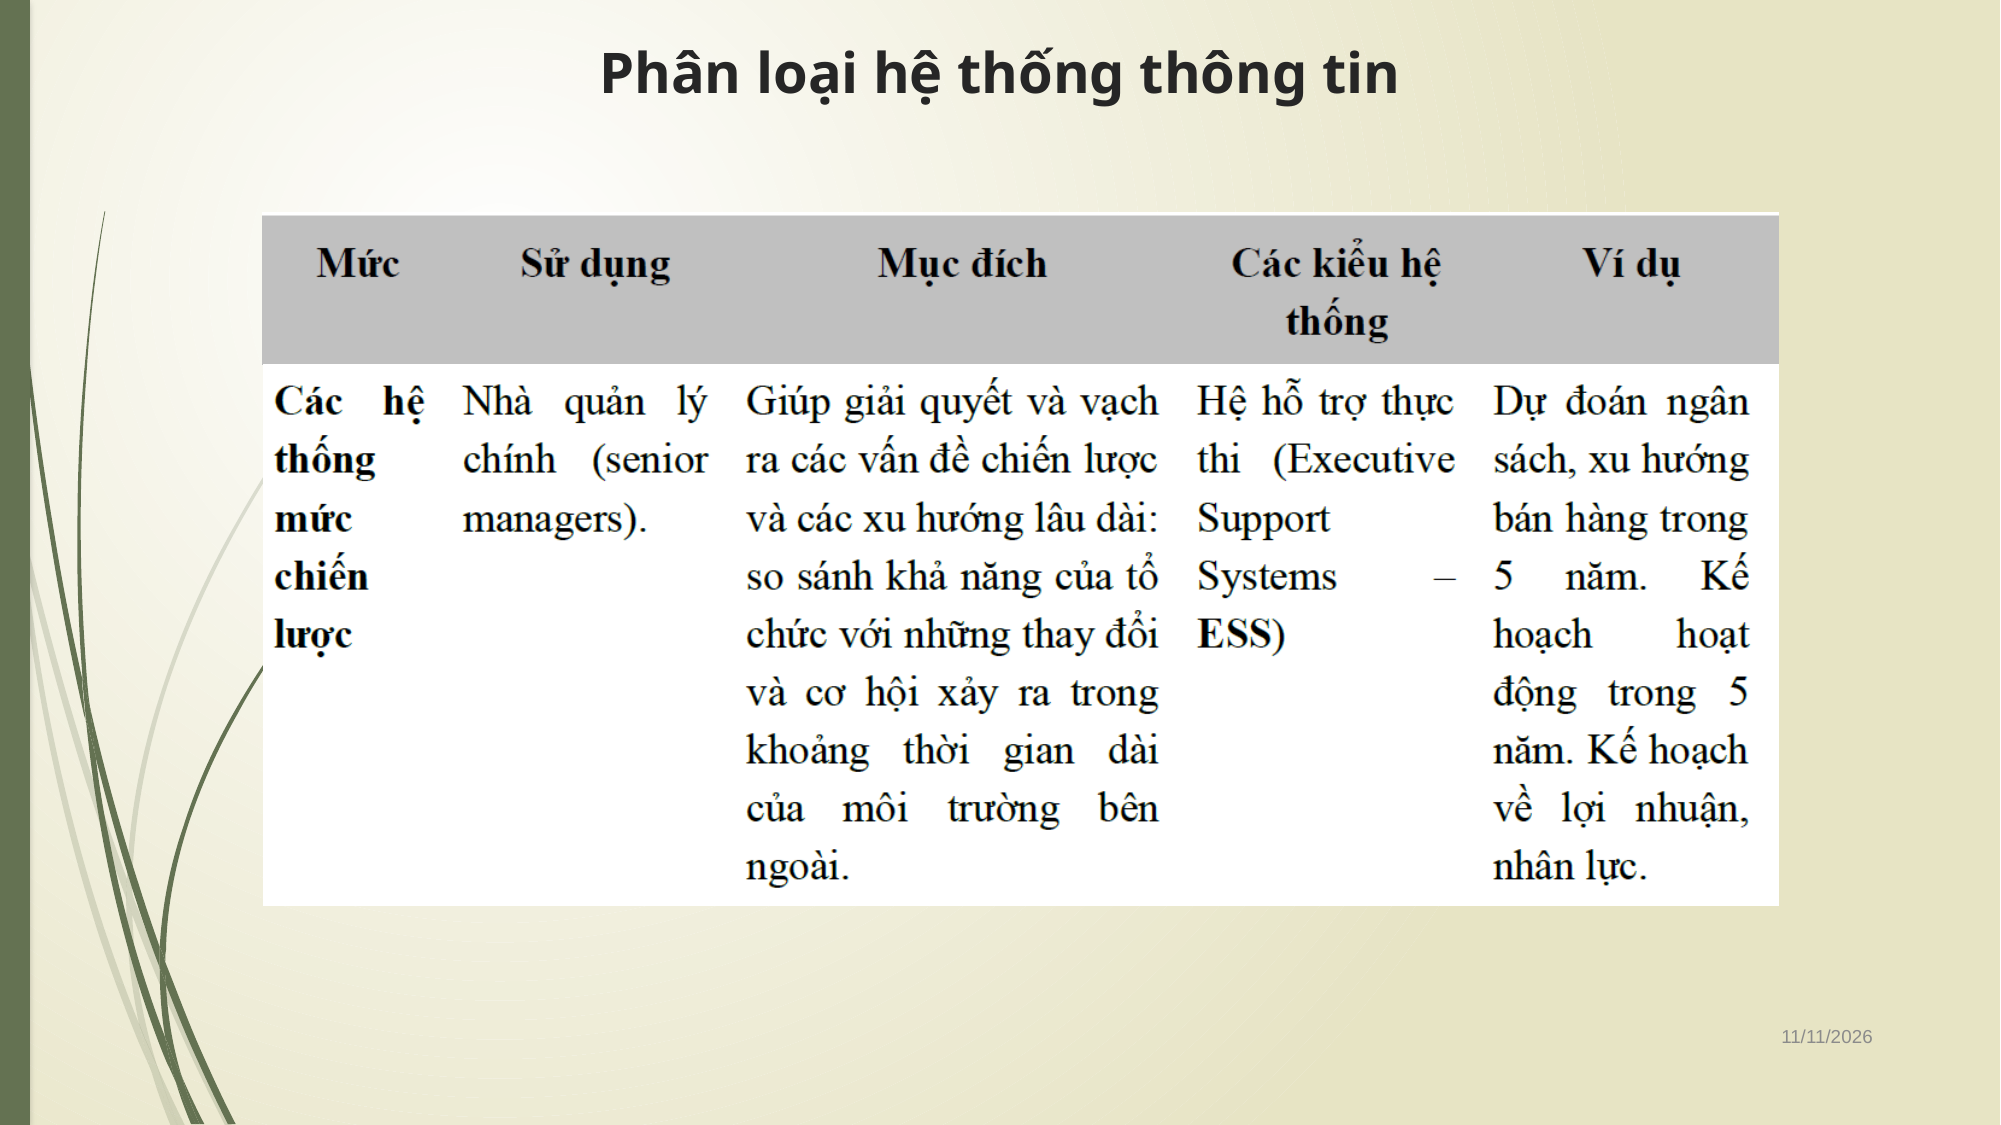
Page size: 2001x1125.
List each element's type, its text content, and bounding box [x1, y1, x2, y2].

title Phân loại hệ thống thông tin [287, 29, 1713, 113]
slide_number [1699, 1005, 1888, 1067]
picture [262, 212, 1779, 906]
